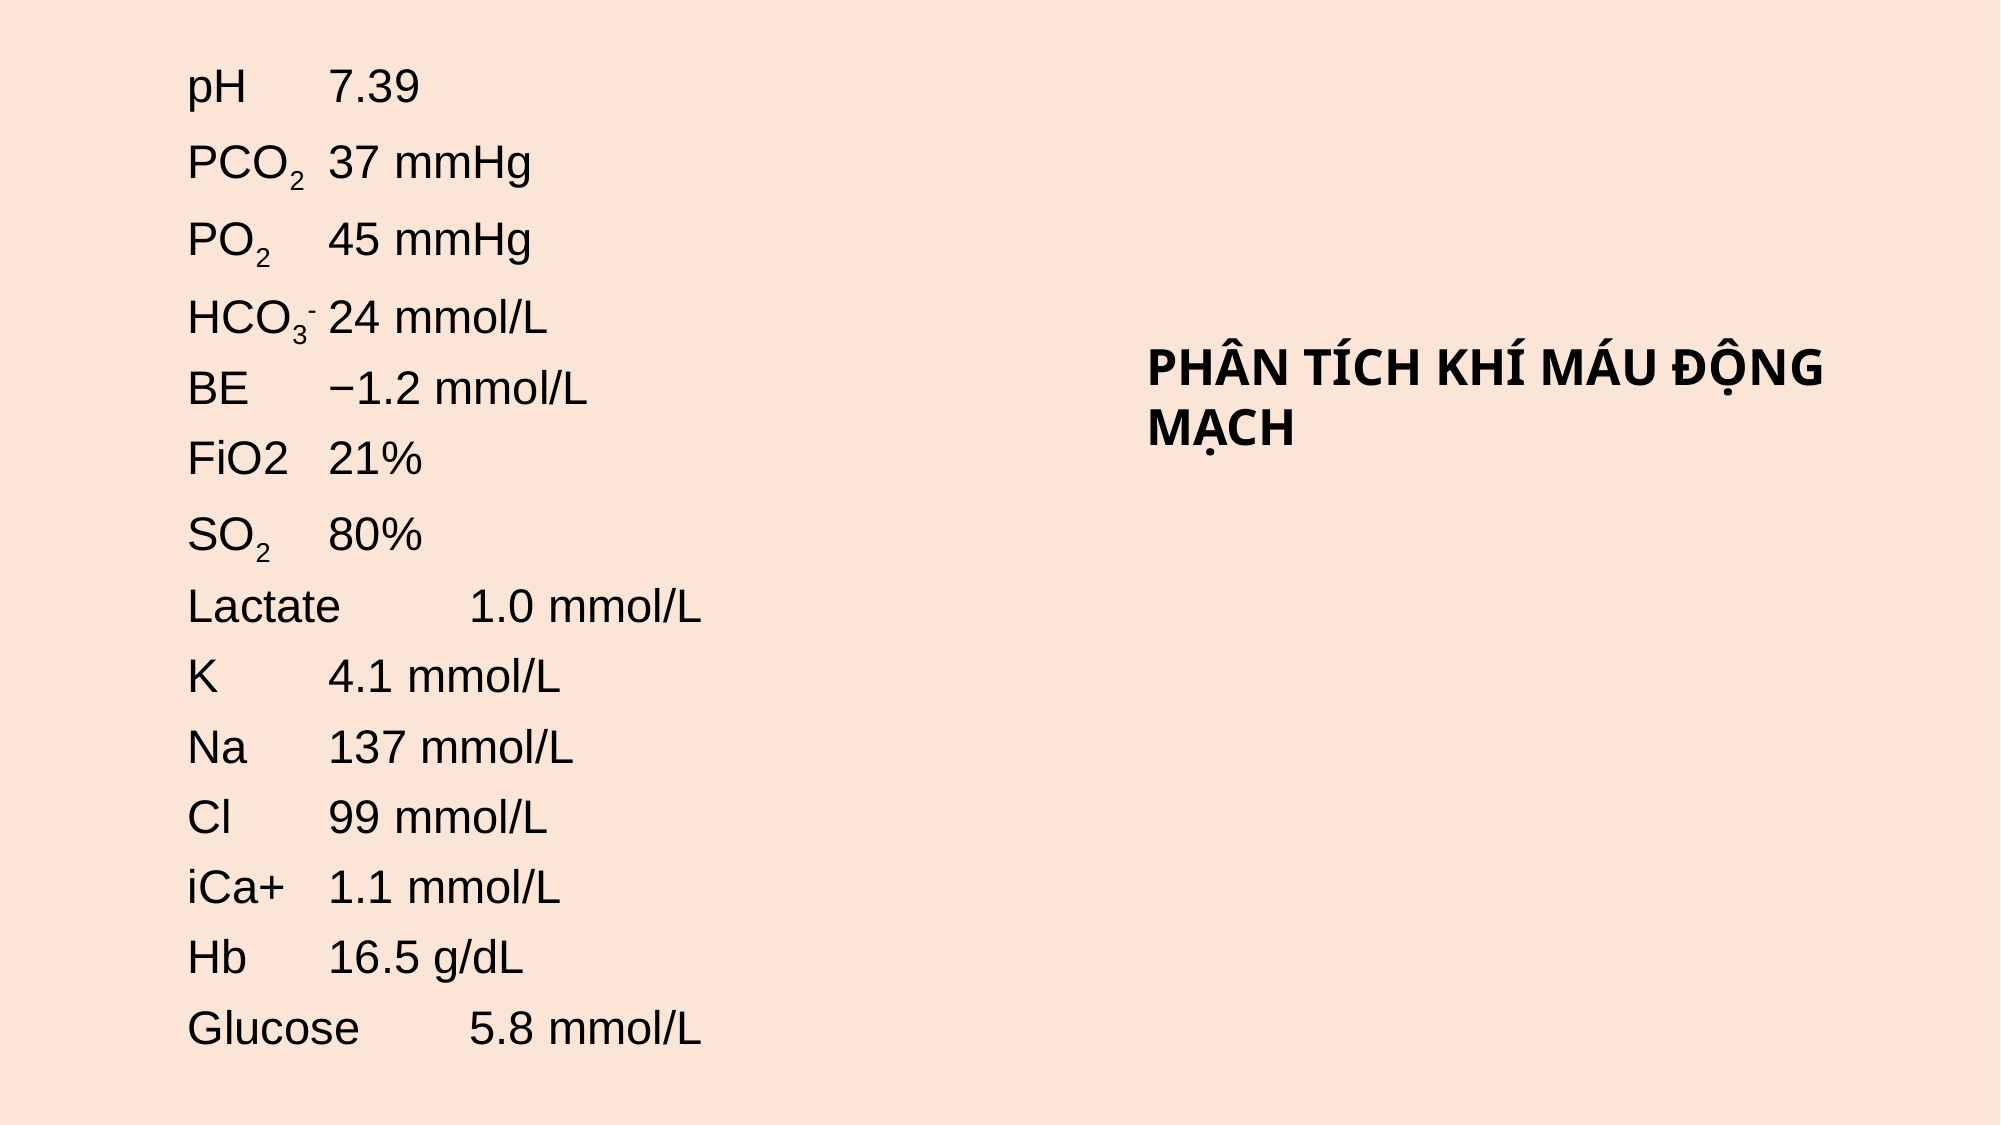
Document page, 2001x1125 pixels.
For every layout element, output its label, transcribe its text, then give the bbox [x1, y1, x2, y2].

text_box PHÂN TÍCH KHÍ MÁU ĐỘNG MẠCH [1131, 328, 1978, 463]
list pH 7.39 PCO2 37 mmHg PO2 45 mmHg HCO3- 24 mmol/L BE −1.2 mmol/L FiO2 21% SO2 80% Lactate 1.0 mmol/L K 4.1 mmol/L Na 137 mmol/L Cl 99 mmol/L iCa+ 1.1 mmol/L Hb 16.5 g/dL Glucose 5.8 mmol/L [172, 54, 1898, 1071]
